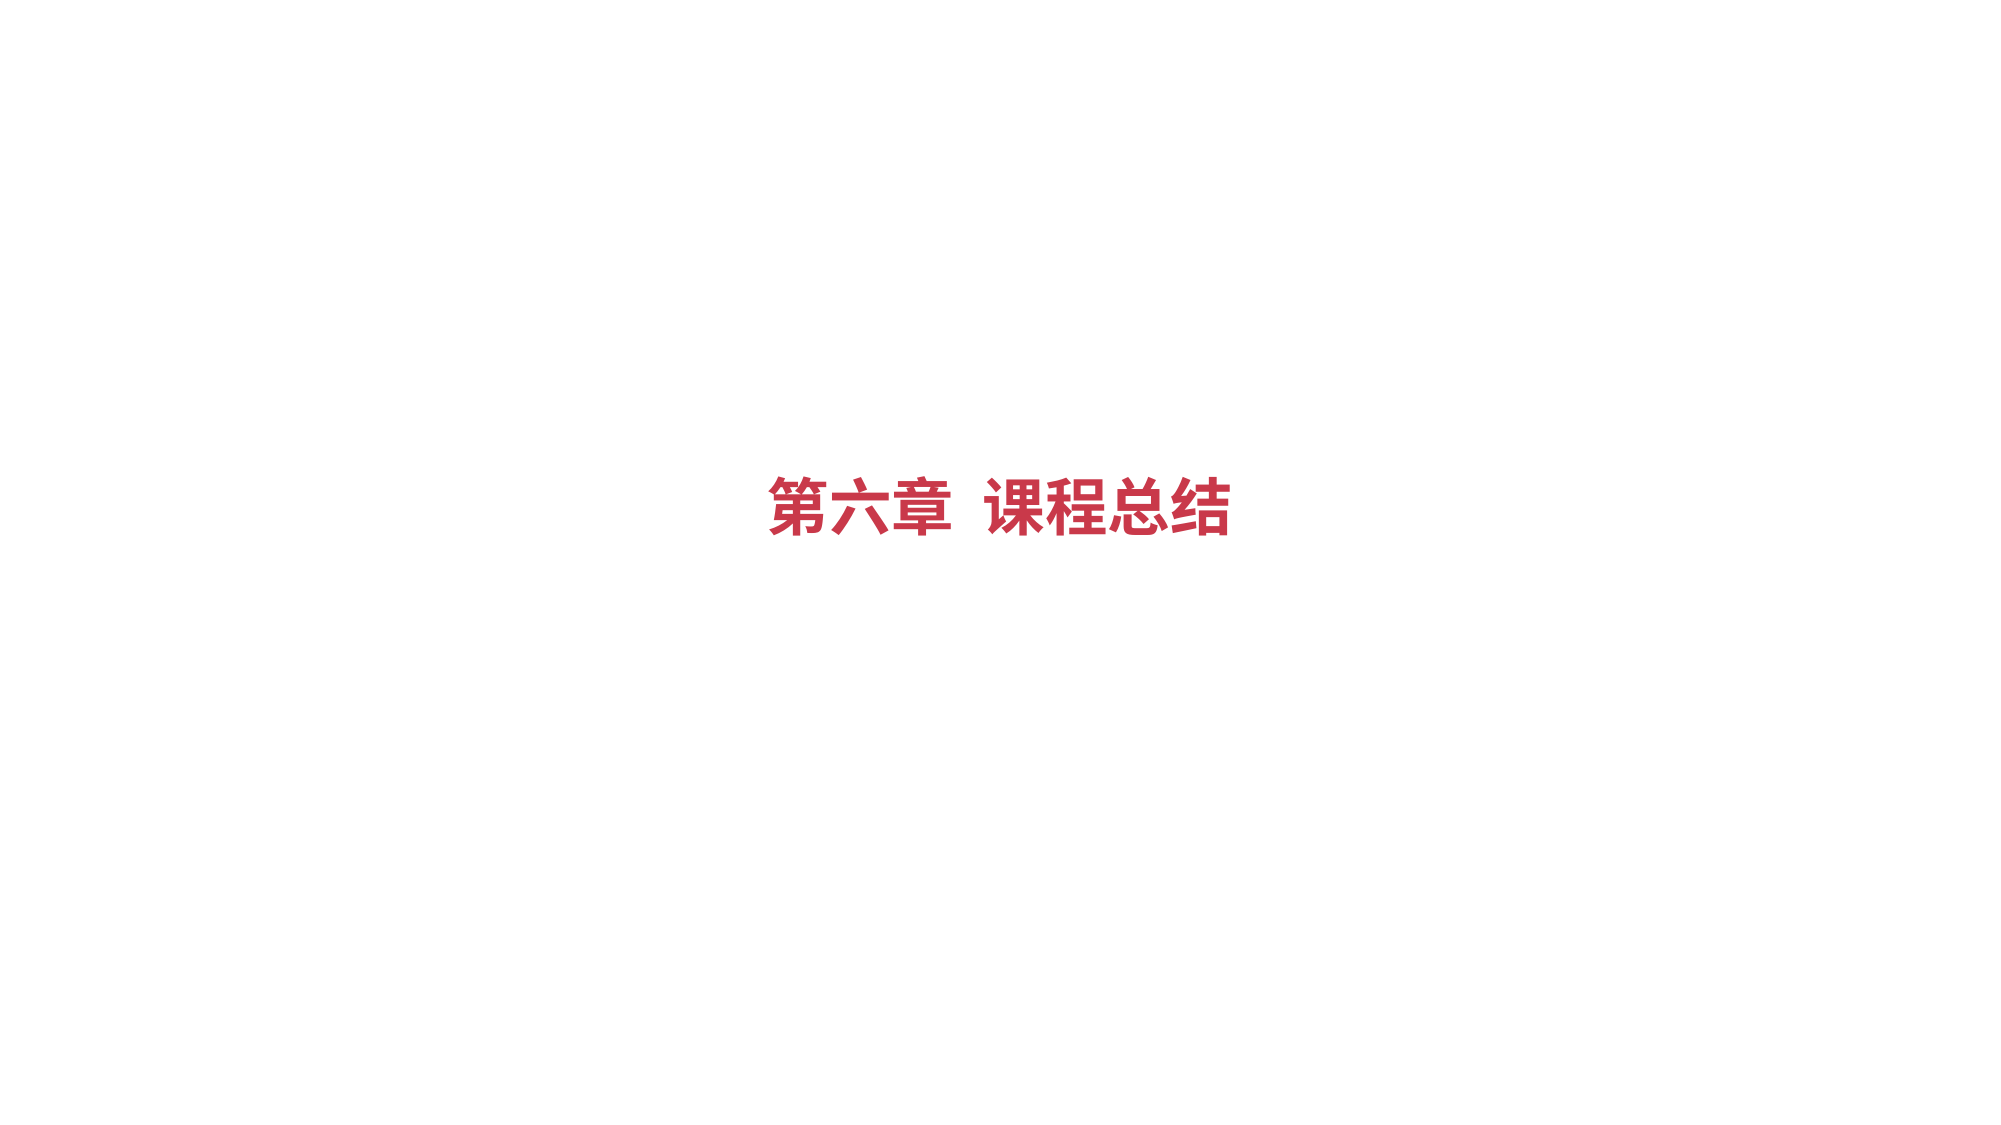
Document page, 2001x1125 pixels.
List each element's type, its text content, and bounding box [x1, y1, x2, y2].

text_box 第六章 课程总结 [752, 460, 1248, 550]
